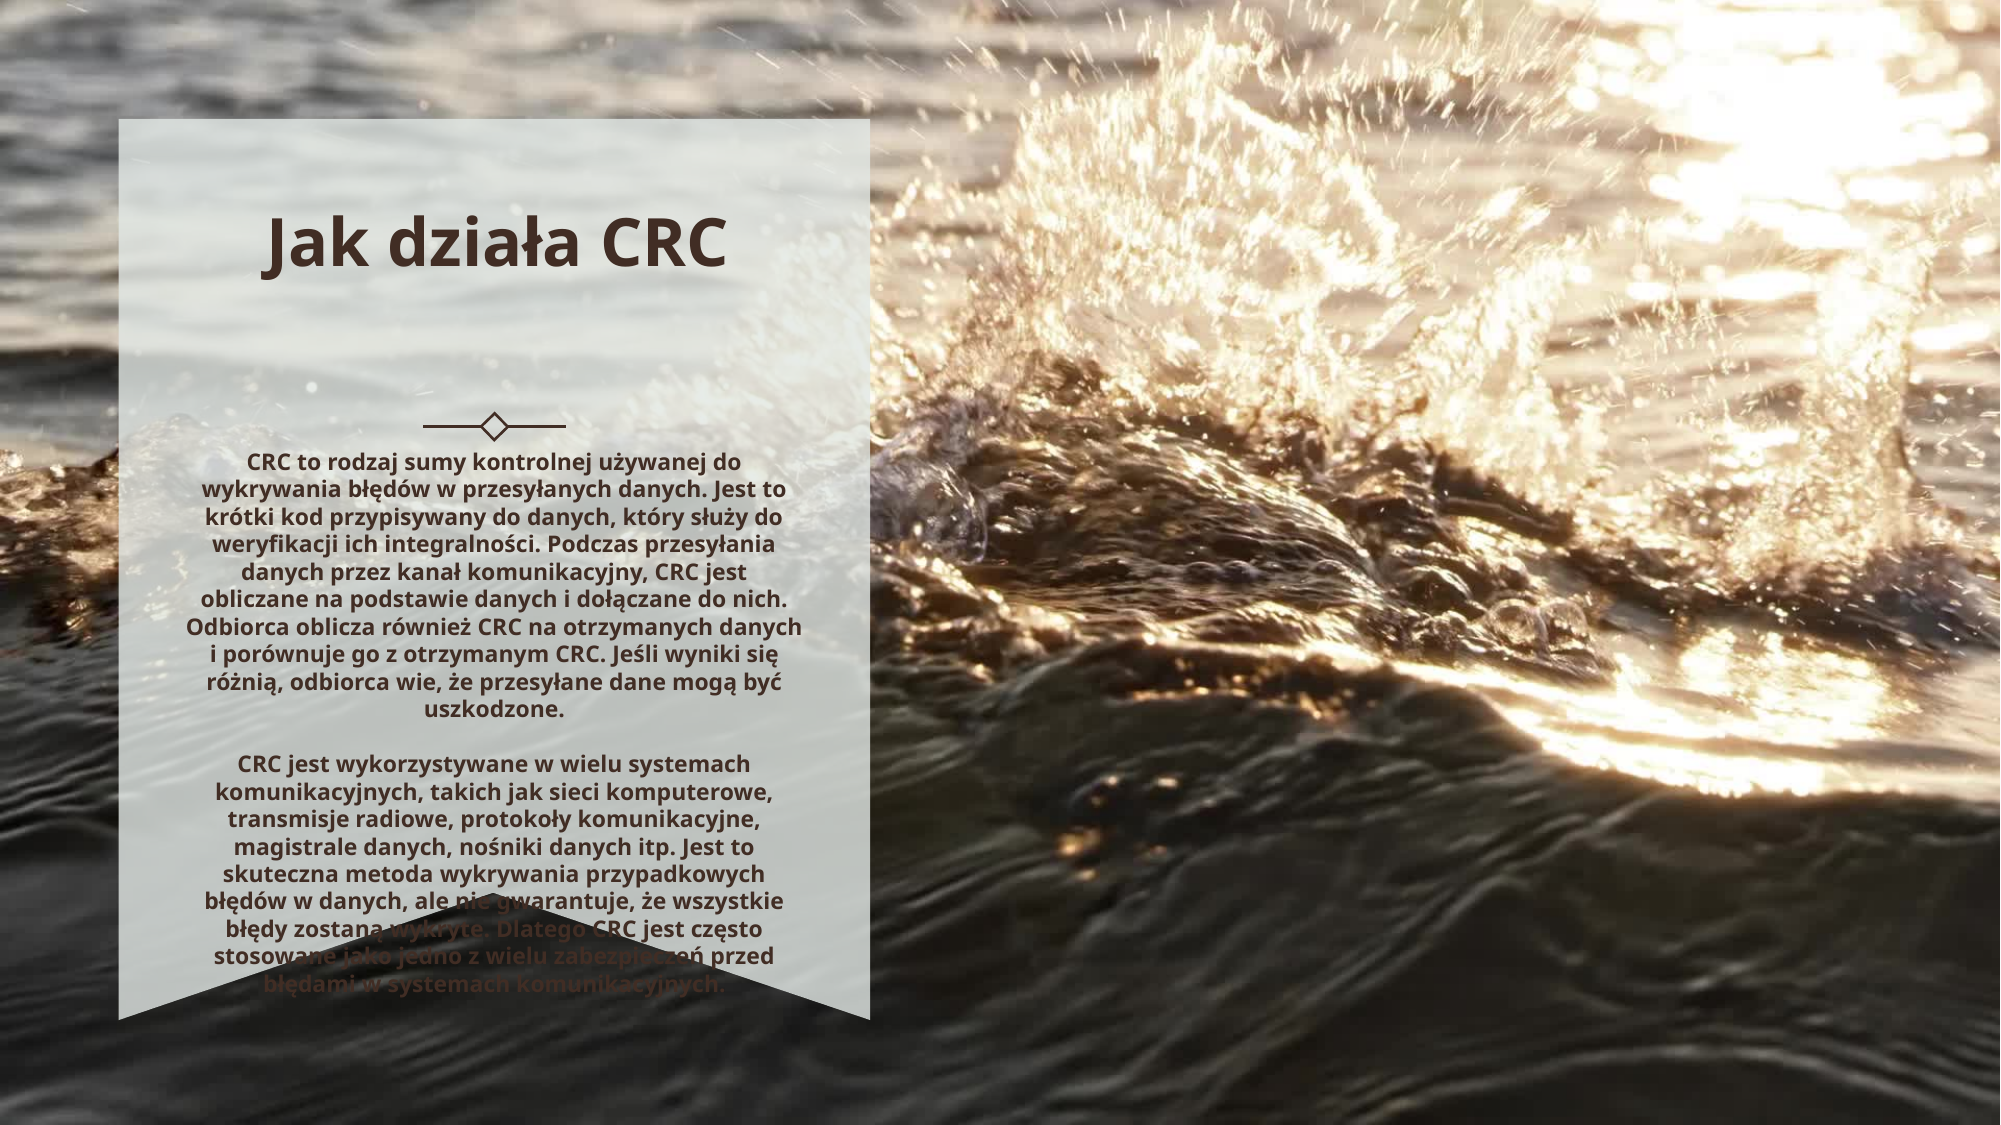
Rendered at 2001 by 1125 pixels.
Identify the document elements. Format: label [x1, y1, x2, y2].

text_box [423, 417, 566, 437]
picture [0, 0, 2000, 1125]
